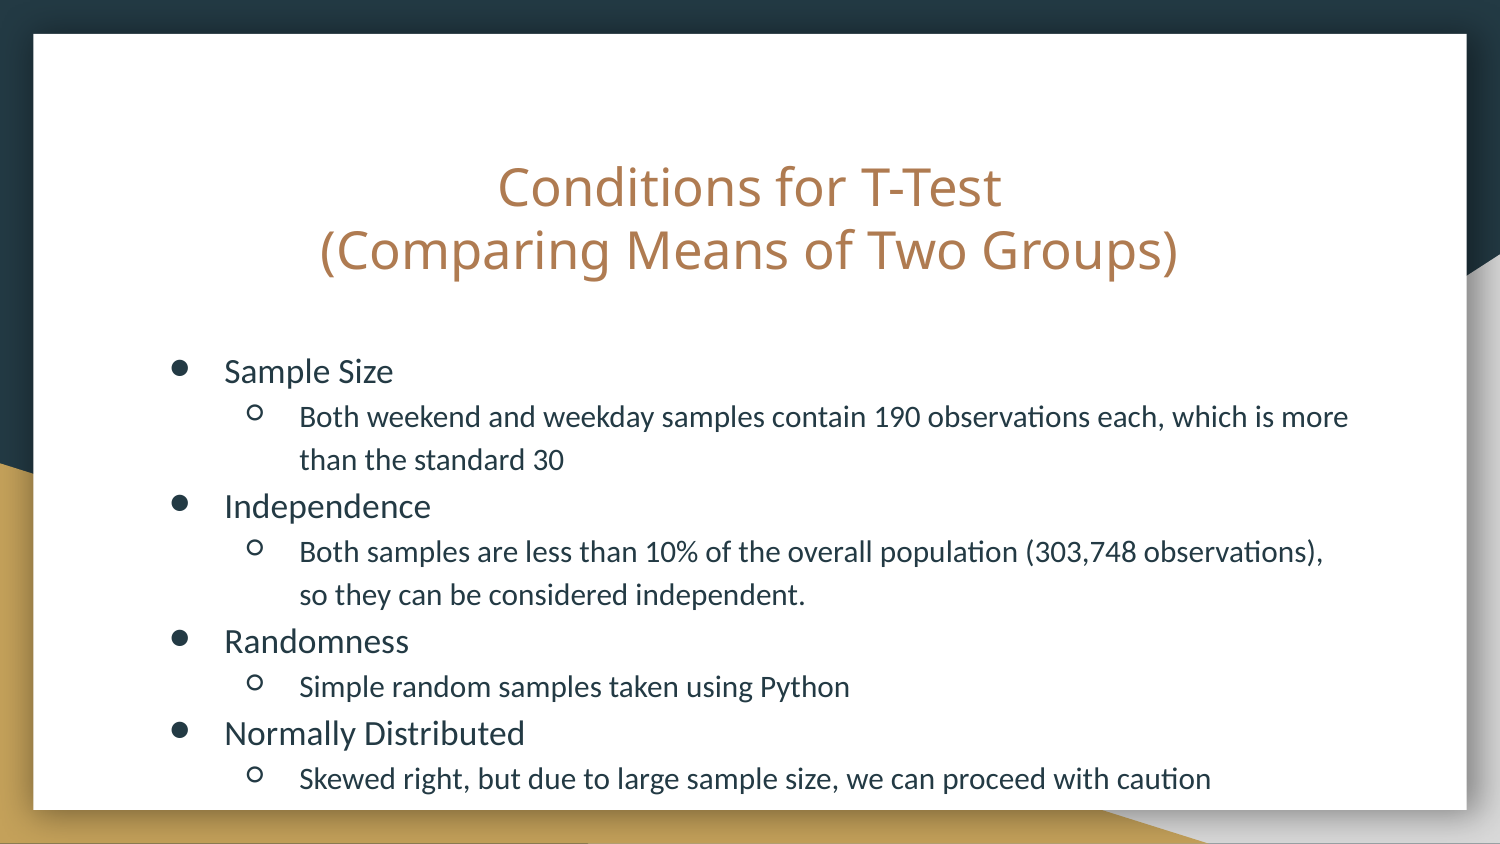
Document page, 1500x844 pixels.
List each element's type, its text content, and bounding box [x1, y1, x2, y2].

title Conditions for T-Test (Comparing Means of Two Groups) [134, 138, 1366, 296]
list Sample Size Both weekend and weekday samples contain 190 observations each, which is more than the standard 30 Independence Both samples are less than 10% of the overall population (303,748 observations), so they can be considered independent. Randomness Simple random samples taken using Python Normally Distributed Skewed right, but due to large sample size, we can proceed with caution [134, 326, 1366, 729]
